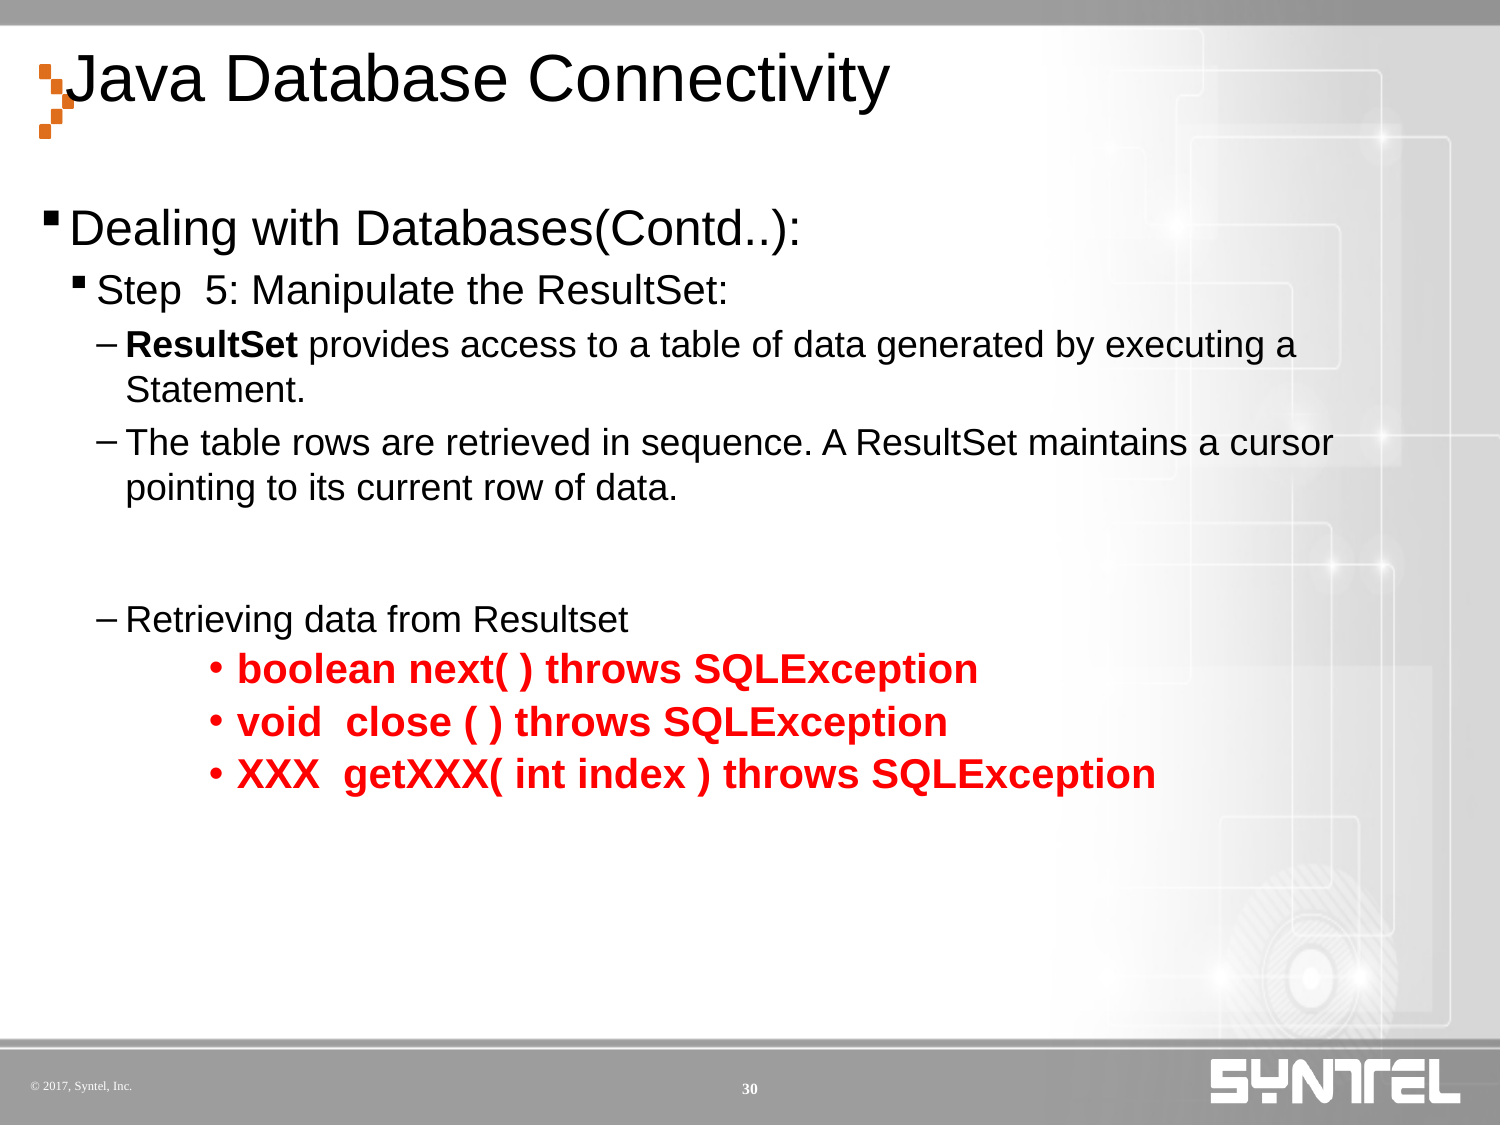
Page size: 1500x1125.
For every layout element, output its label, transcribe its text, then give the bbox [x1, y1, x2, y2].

picture [0, 0, 1500, 1125]
title Java Database Connectivity [50, 12, 925, 138]
list Dealing with Databases(Contd..): Step 5: Manipulate the ResultSet: ResultSet provides access to a table of data generated by executing a Statement. The table rows are retrieved in sequence. A ResultSet maintains a cursor pointing to its current row of data. Retrieving data from Resultset boolean next( ) throws SQLException void close ( ) throws SQLException XXX getXXX( int index ) throws SQLException [24, 187, 1463, 975]
